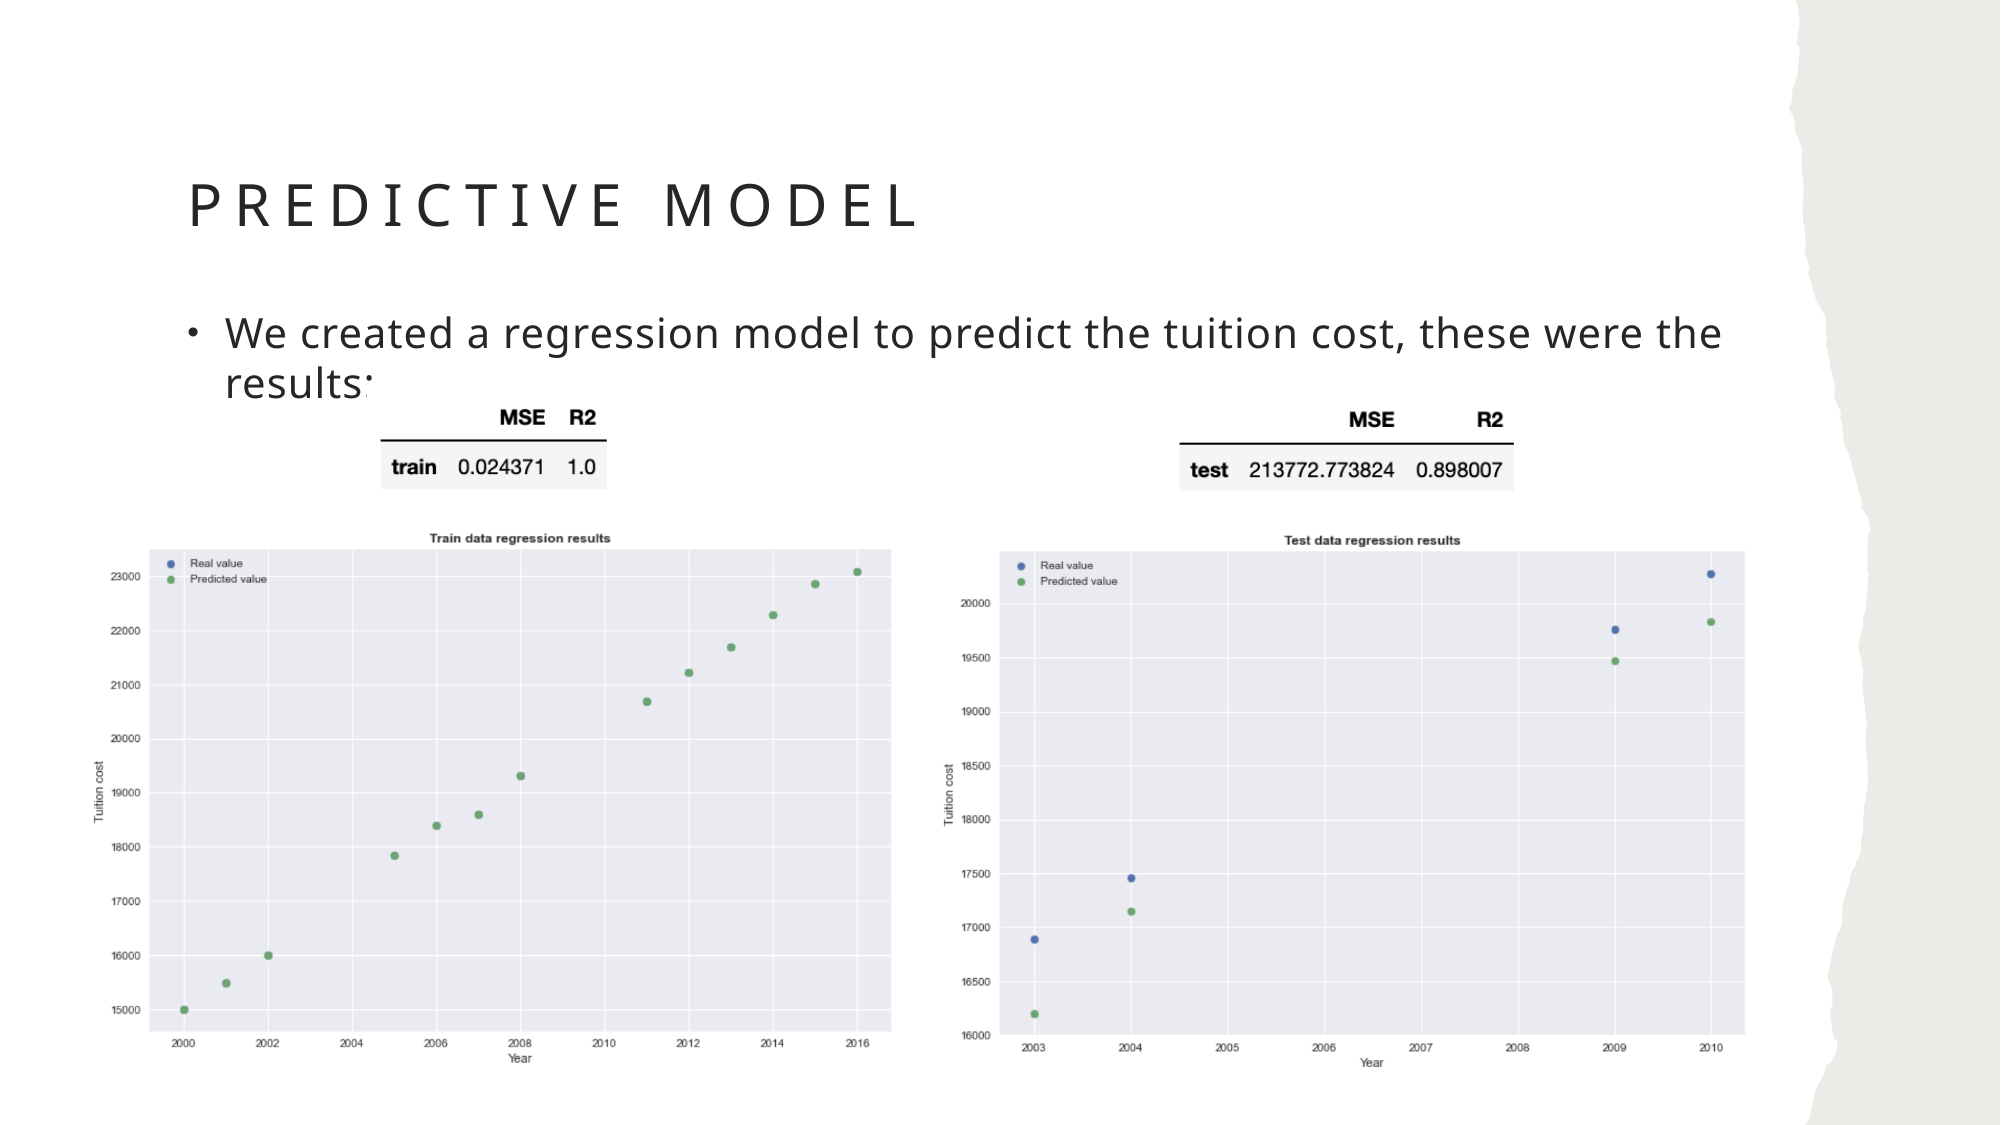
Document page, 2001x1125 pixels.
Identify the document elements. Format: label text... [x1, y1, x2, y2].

list We created a regression model to predict the tuition cost, these were the results: [172, 299, 1782, 527]
picture [76, 0, 2000, 1125]
picture [1166, 382, 1540, 518]
title Predictive model [172, 99, 1782, 299]
picture [367, 389, 633, 511]
